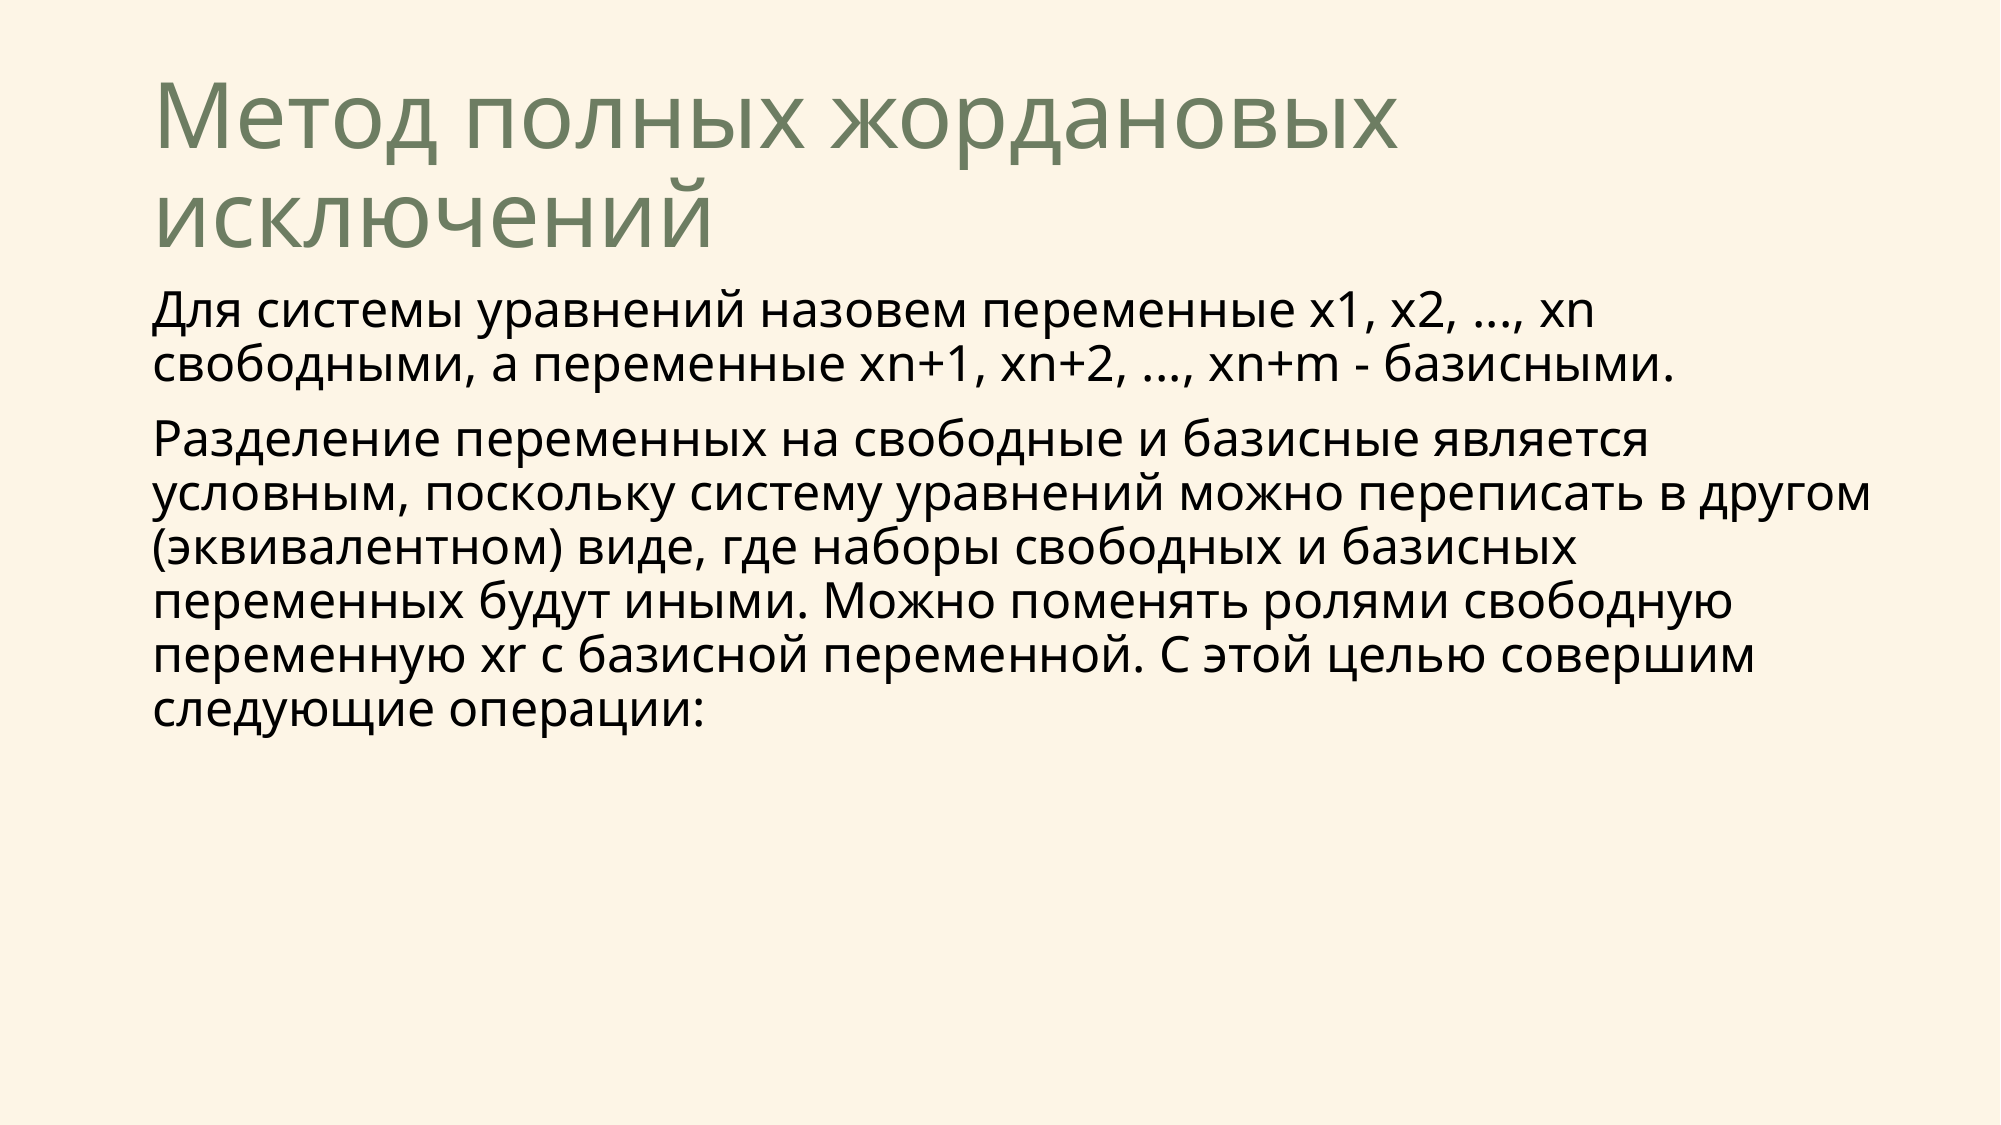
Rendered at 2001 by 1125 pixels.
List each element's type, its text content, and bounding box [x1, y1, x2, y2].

list Для системы уравнений назовем переменные x1, x2, ..., xn свободными, а переменные xn+1, xn+2, ..., xn+m - базисными. Разделение переменных на свободные и базисные является условным, поскольку систему уравнений можно переписать в другом (эквивалентном) виде, где наборы свободных и базисных переменных будут иными. Можно поменять ролями свободную переменную xr с базисной переменной. С этой целью совершим следующие операции: [137, 277, 1905, 1058]
title Метод полных жордановых исключений [137, 59, 1863, 277]
